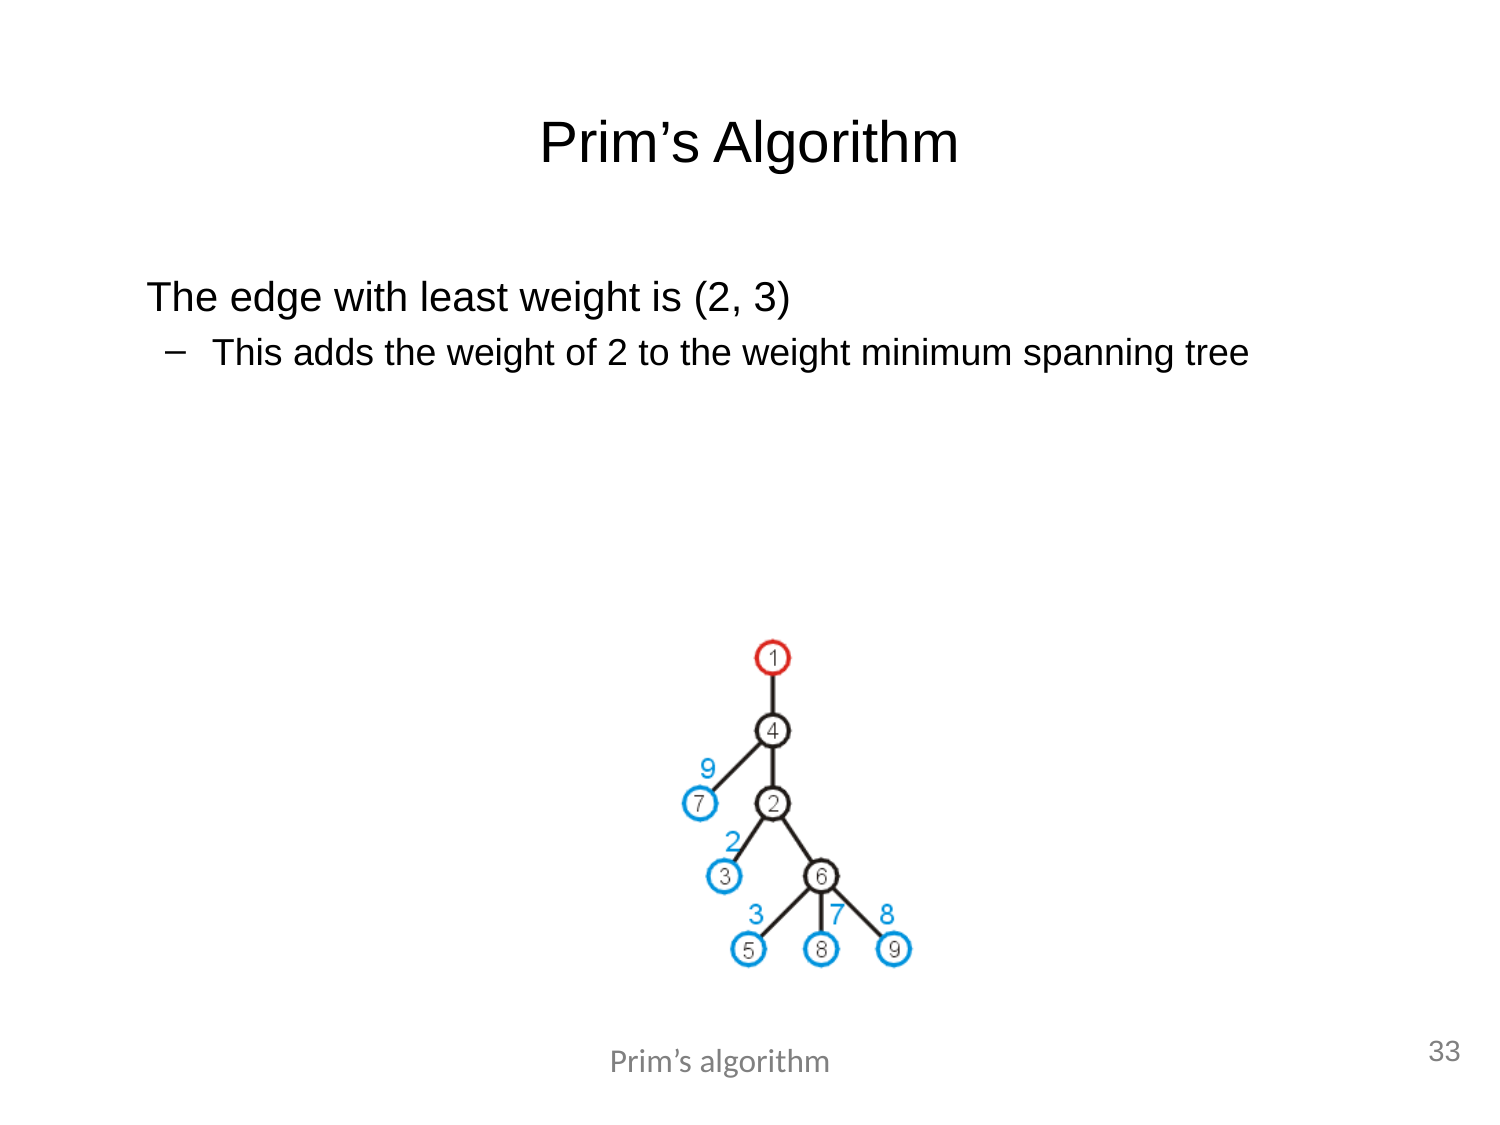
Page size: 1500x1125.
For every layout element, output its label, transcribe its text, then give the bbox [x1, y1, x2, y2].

list The edge with least weight is (2, 3) This adds the weight of 2 to the weight minimum spanning tree [74, 262, 1426, 1006]
title Prim’s Algorithm [74, 44, 1426, 233]
picture [626, 633, 919, 1048]
